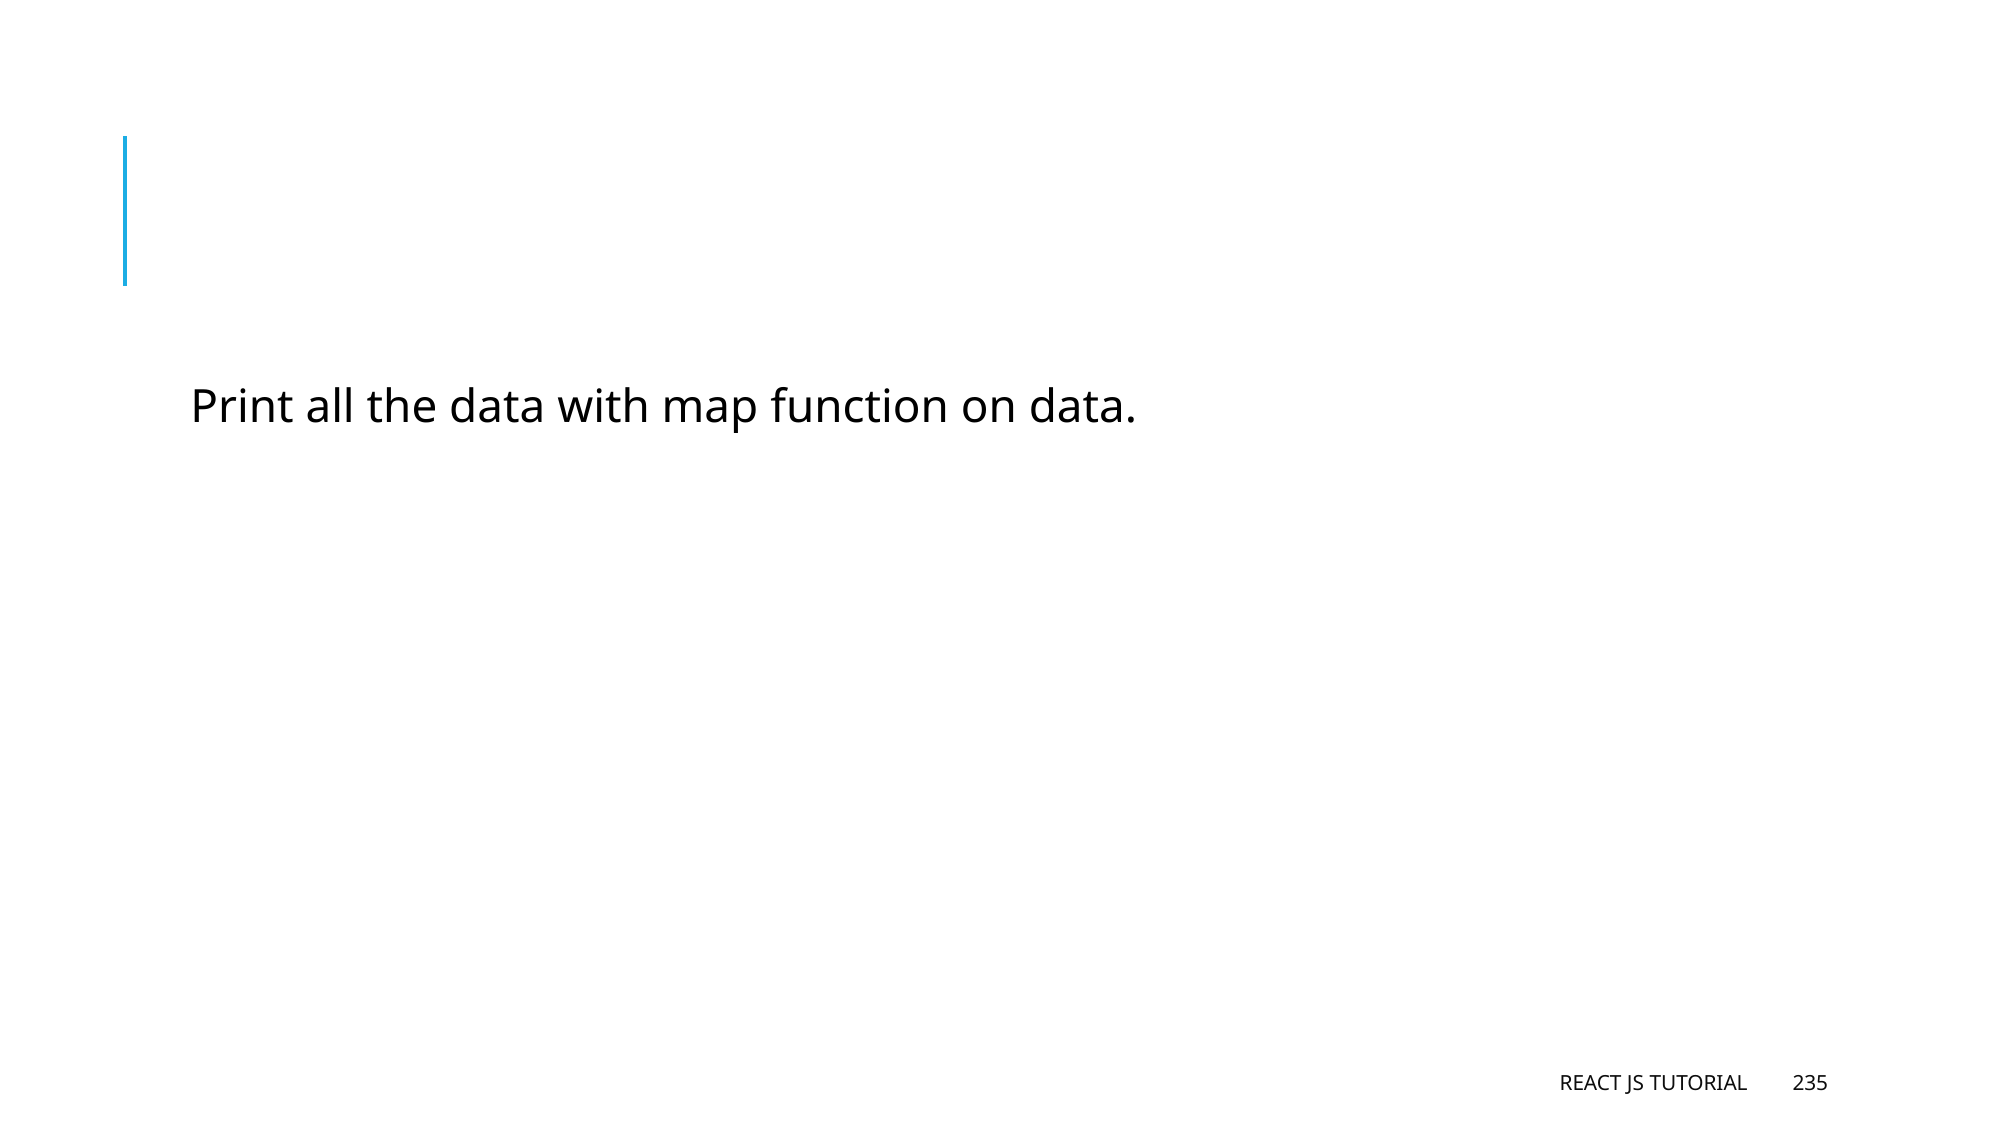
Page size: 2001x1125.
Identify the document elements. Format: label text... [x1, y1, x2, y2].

footer React JS Tutorial [794, 1061, 1763, 1107]
slide_number 235 [1777, 1061, 1938, 1107]
list Print all the data with map function on data. [168, 375, 1763, 1035]
